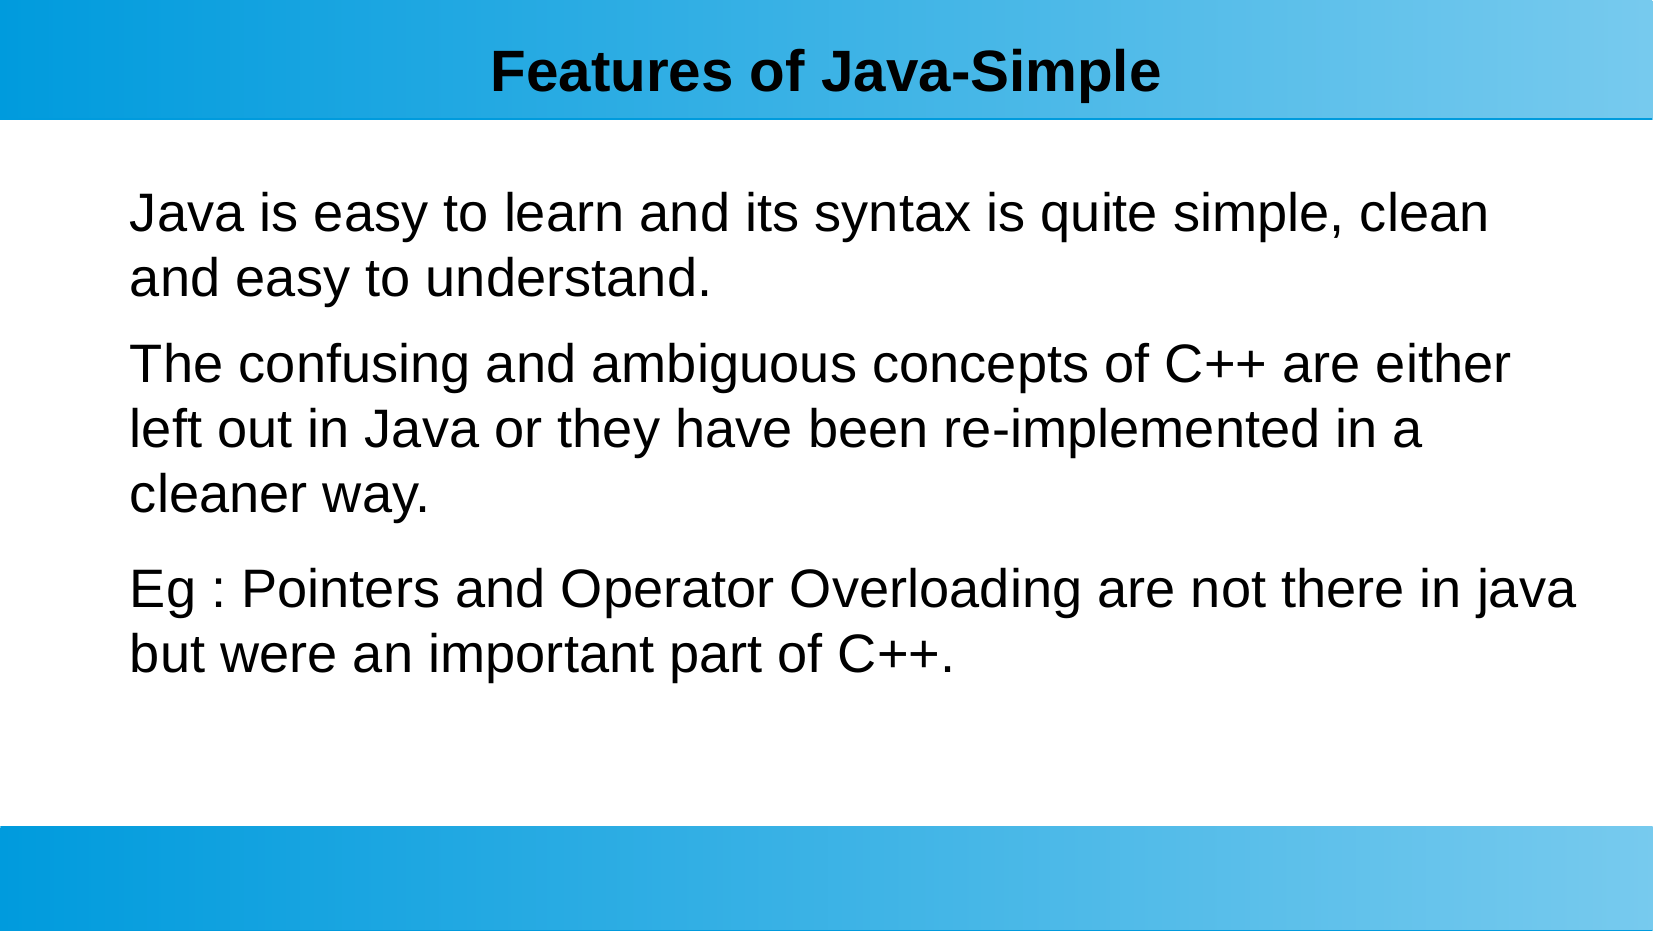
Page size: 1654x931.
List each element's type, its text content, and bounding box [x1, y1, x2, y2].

list Java is easy to learn and its syntax is quite simple, clean and easy to understand. The confusing and ambiguous concepts of C++ are either left out in Java or they have been re-implemented in a cleaner way. Eg : Pointers and Operator Overloading are not there in java but were an important part of C++. [59, 177, 1594, 767]
title Features of Java-Simple [59, 17, 1594, 120]
